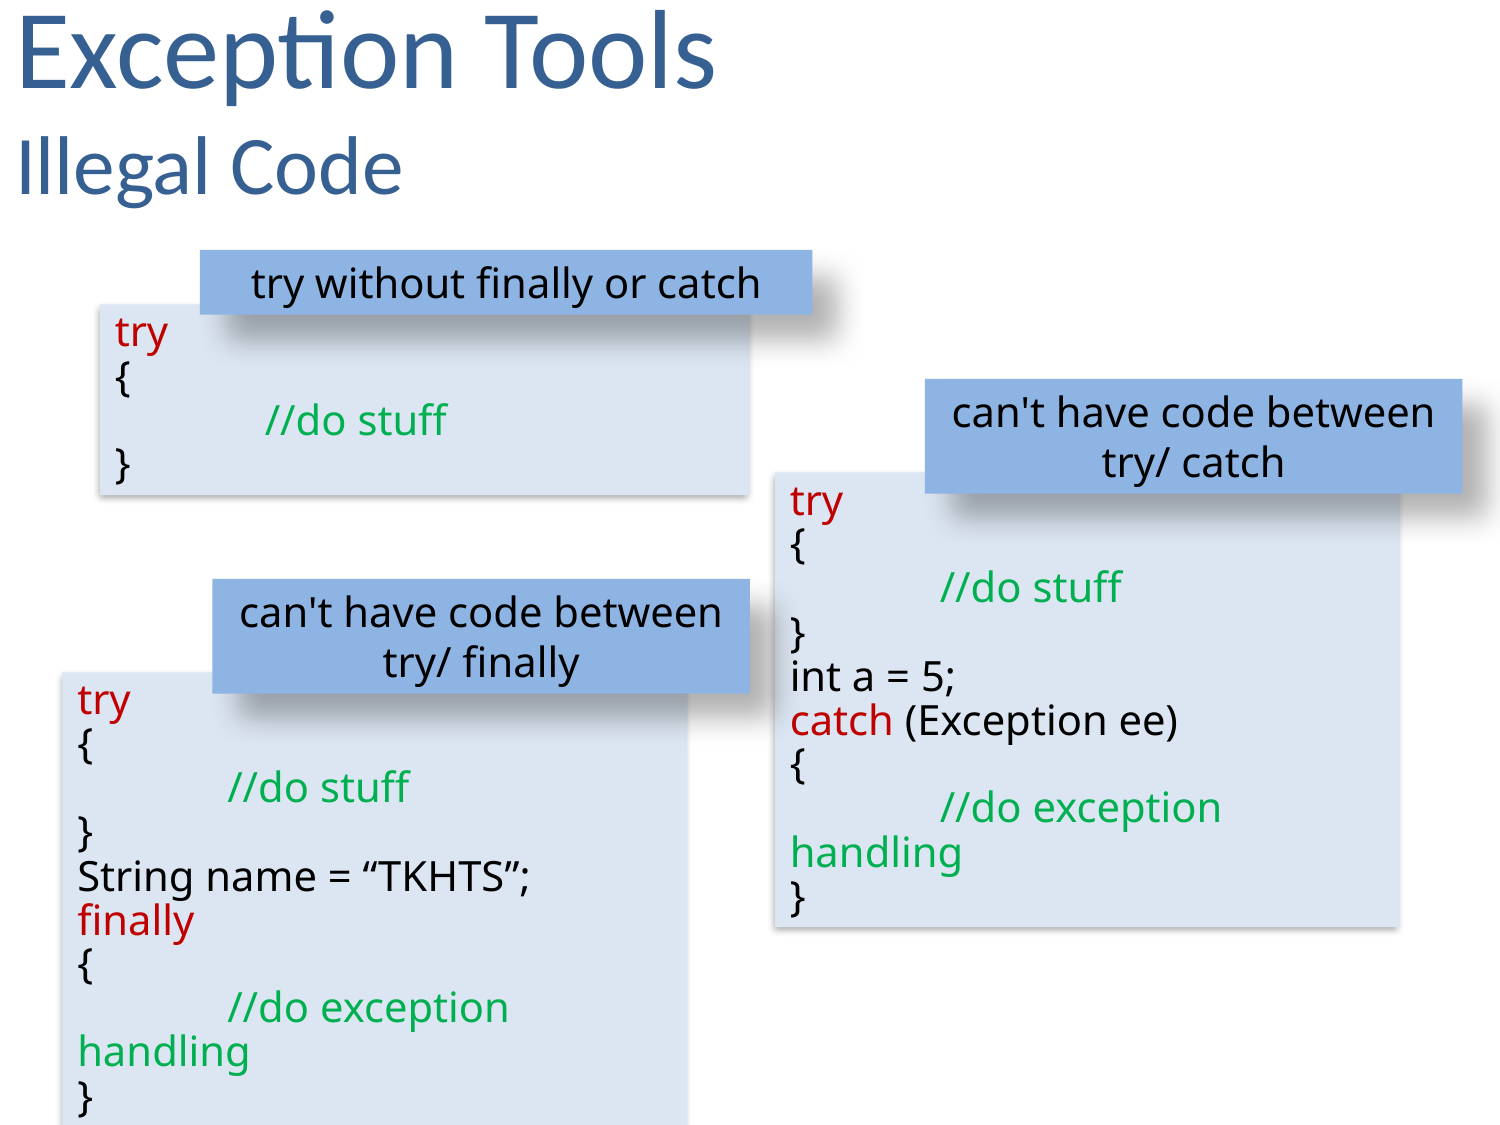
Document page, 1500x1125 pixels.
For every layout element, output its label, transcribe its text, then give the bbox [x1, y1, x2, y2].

text_box Exception Tools Illegal Code [0, 0, 1175, 200]
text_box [62, 578, 751, 1088]
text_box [774, 378, 1463, 888]
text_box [99, 249, 813, 498]
